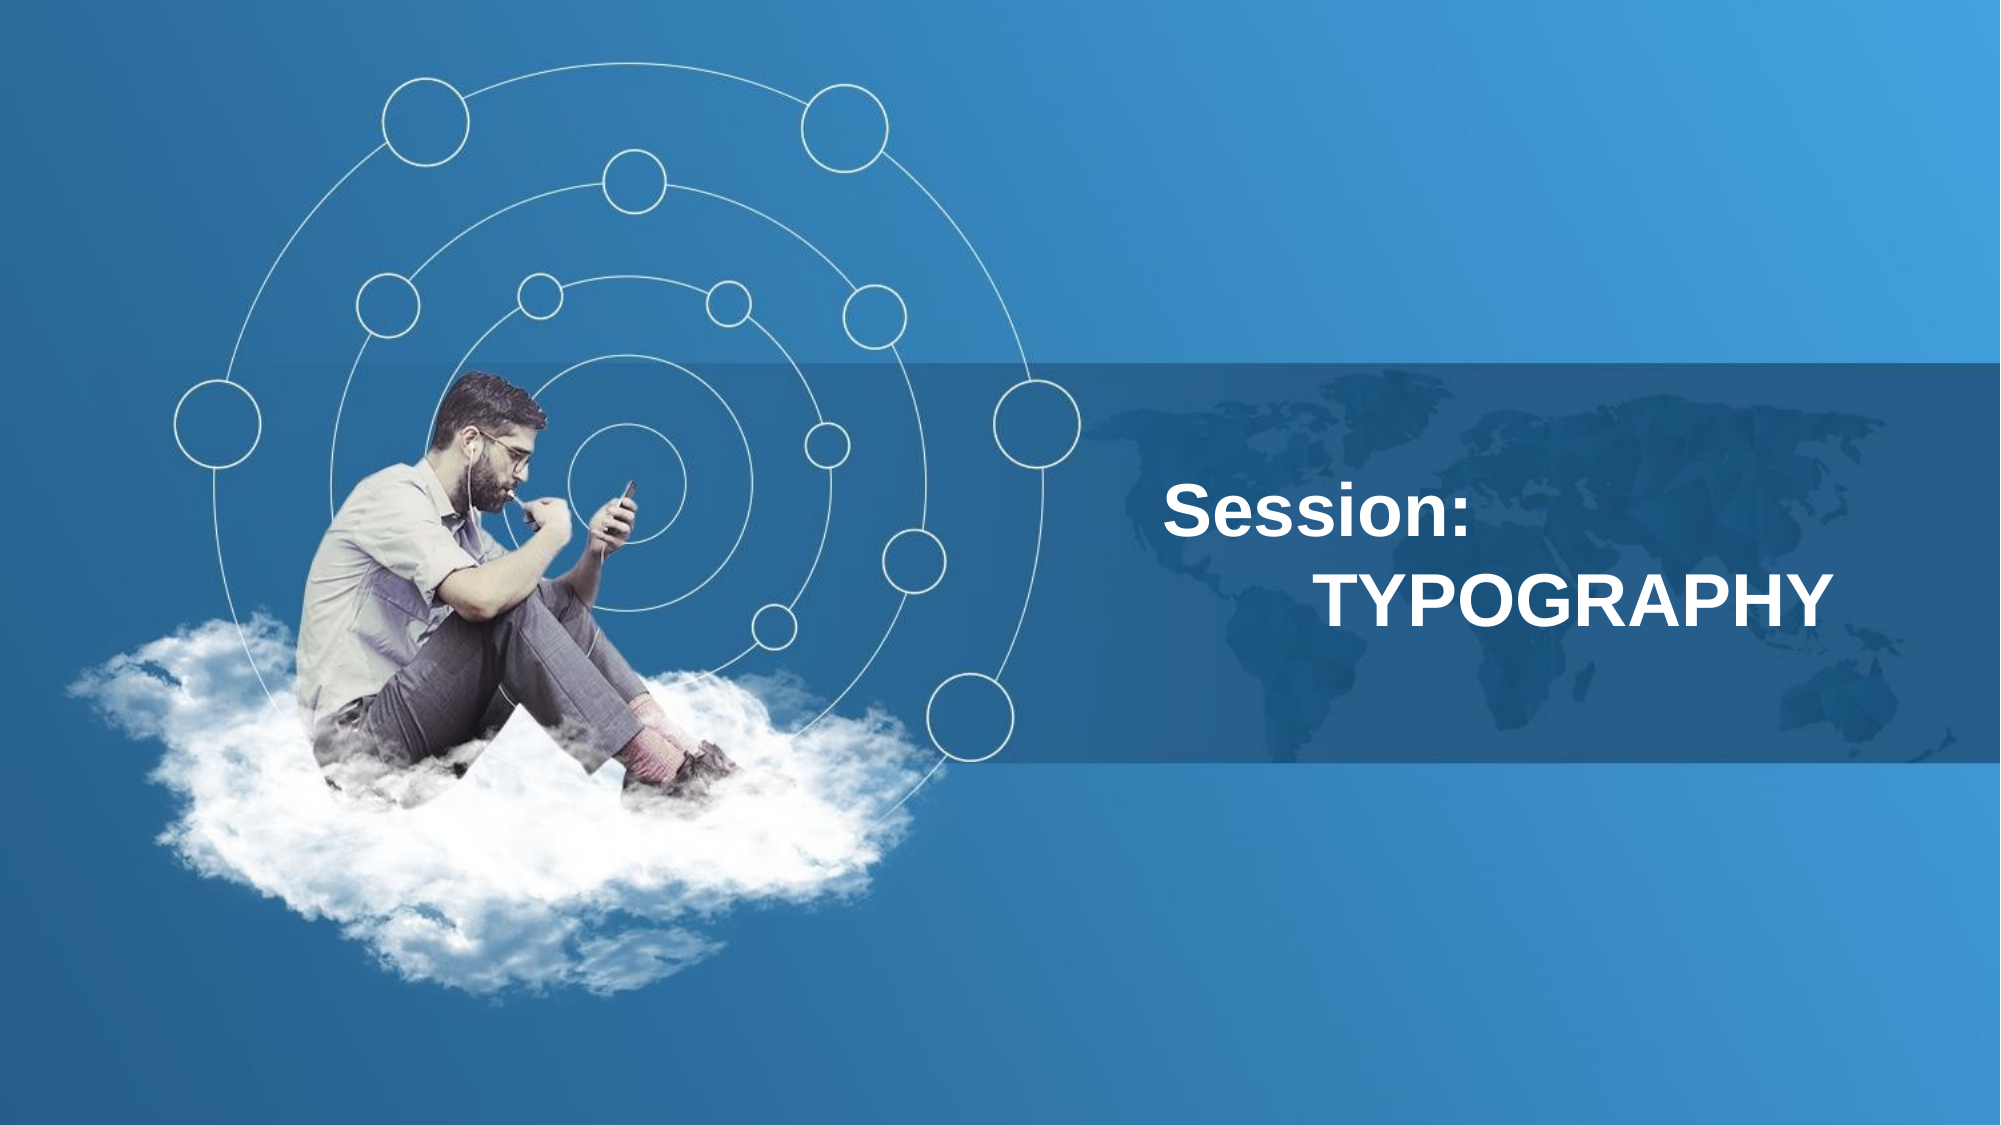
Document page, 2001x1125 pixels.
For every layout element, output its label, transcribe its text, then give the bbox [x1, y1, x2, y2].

title Session: TYPOGRAPHY [1159, 459, 1857, 650]
picture [0, 0, 2000, 1125]
